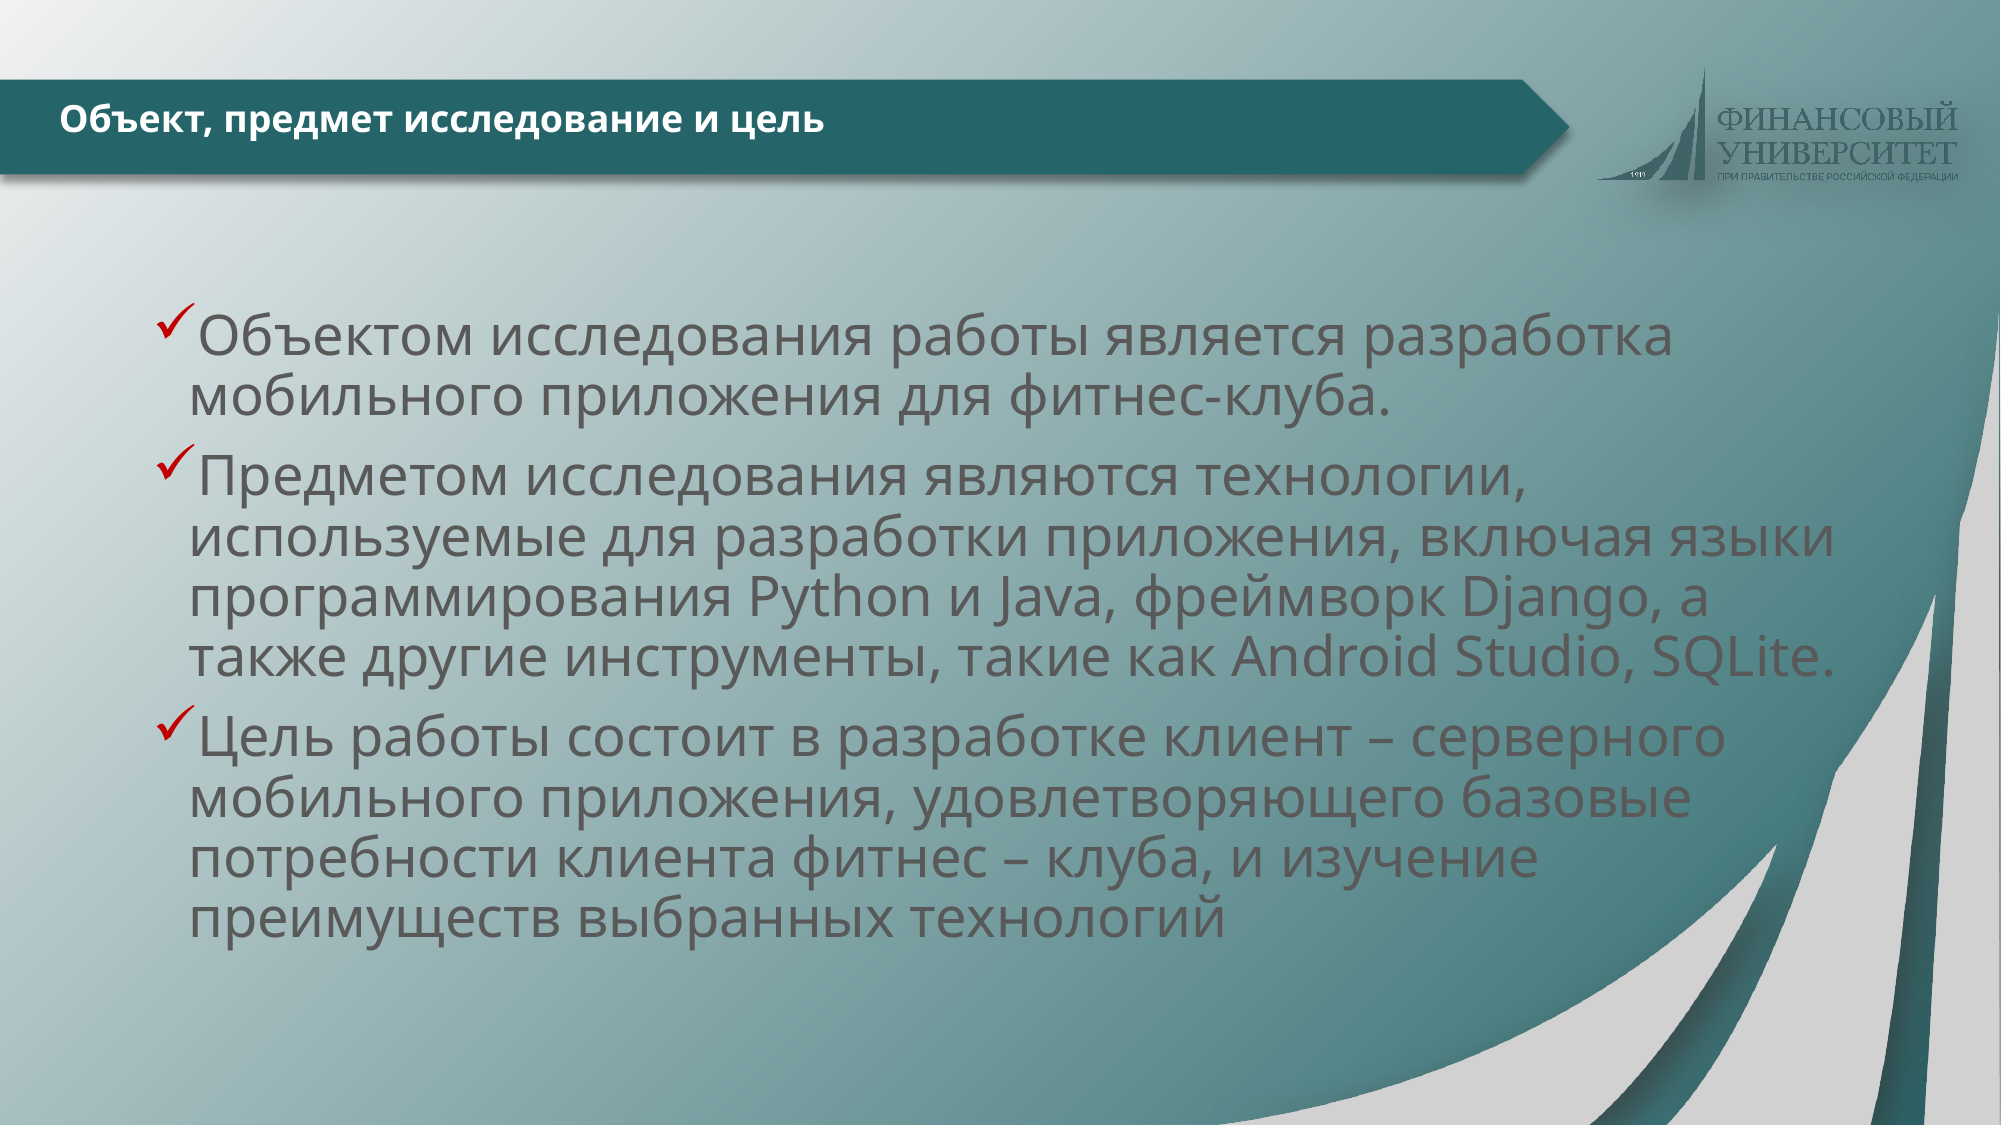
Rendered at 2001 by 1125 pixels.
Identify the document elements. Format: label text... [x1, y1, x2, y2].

title Объект, предмет исследование и цель [44, 92, 1749, 155]
list Объектом исследования работы является разработка мобильного приложения для фитнес-клуба. Предметом исследования являются технологии, используемые для разработки приложения, включая языки программирования Python и Java, фреймворк Django, а также другие инструменты, такие как Android Studio, SQLite. Цель работы состоит в разработке клиент – серверного мобильного приложения, удовлетворяющего базовые потребности клиента фитнес – клуба, и изучение преимуществ выбранных технологий [137, 299, 1863, 1014]
picture [1595, 62, 1959, 192]
